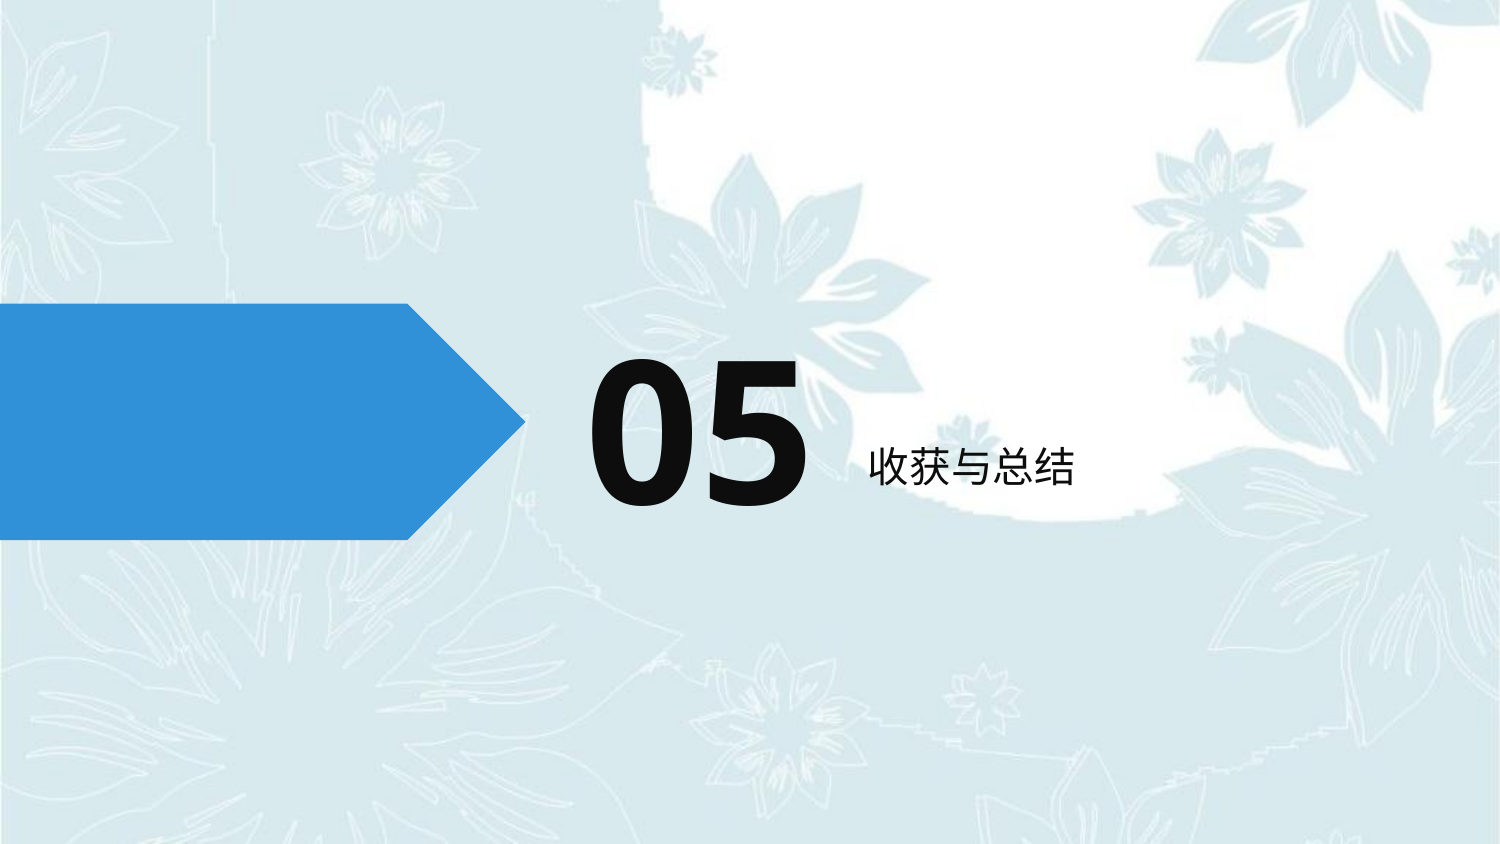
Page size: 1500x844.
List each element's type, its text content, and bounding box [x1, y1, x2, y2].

text_box [0, 301, 528, 543]
text_box 05 [570, 297, 830, 553]
picture [0, 0, 1500, 844]
text_box 收获与总结 [852, 433, 1353, 499]
